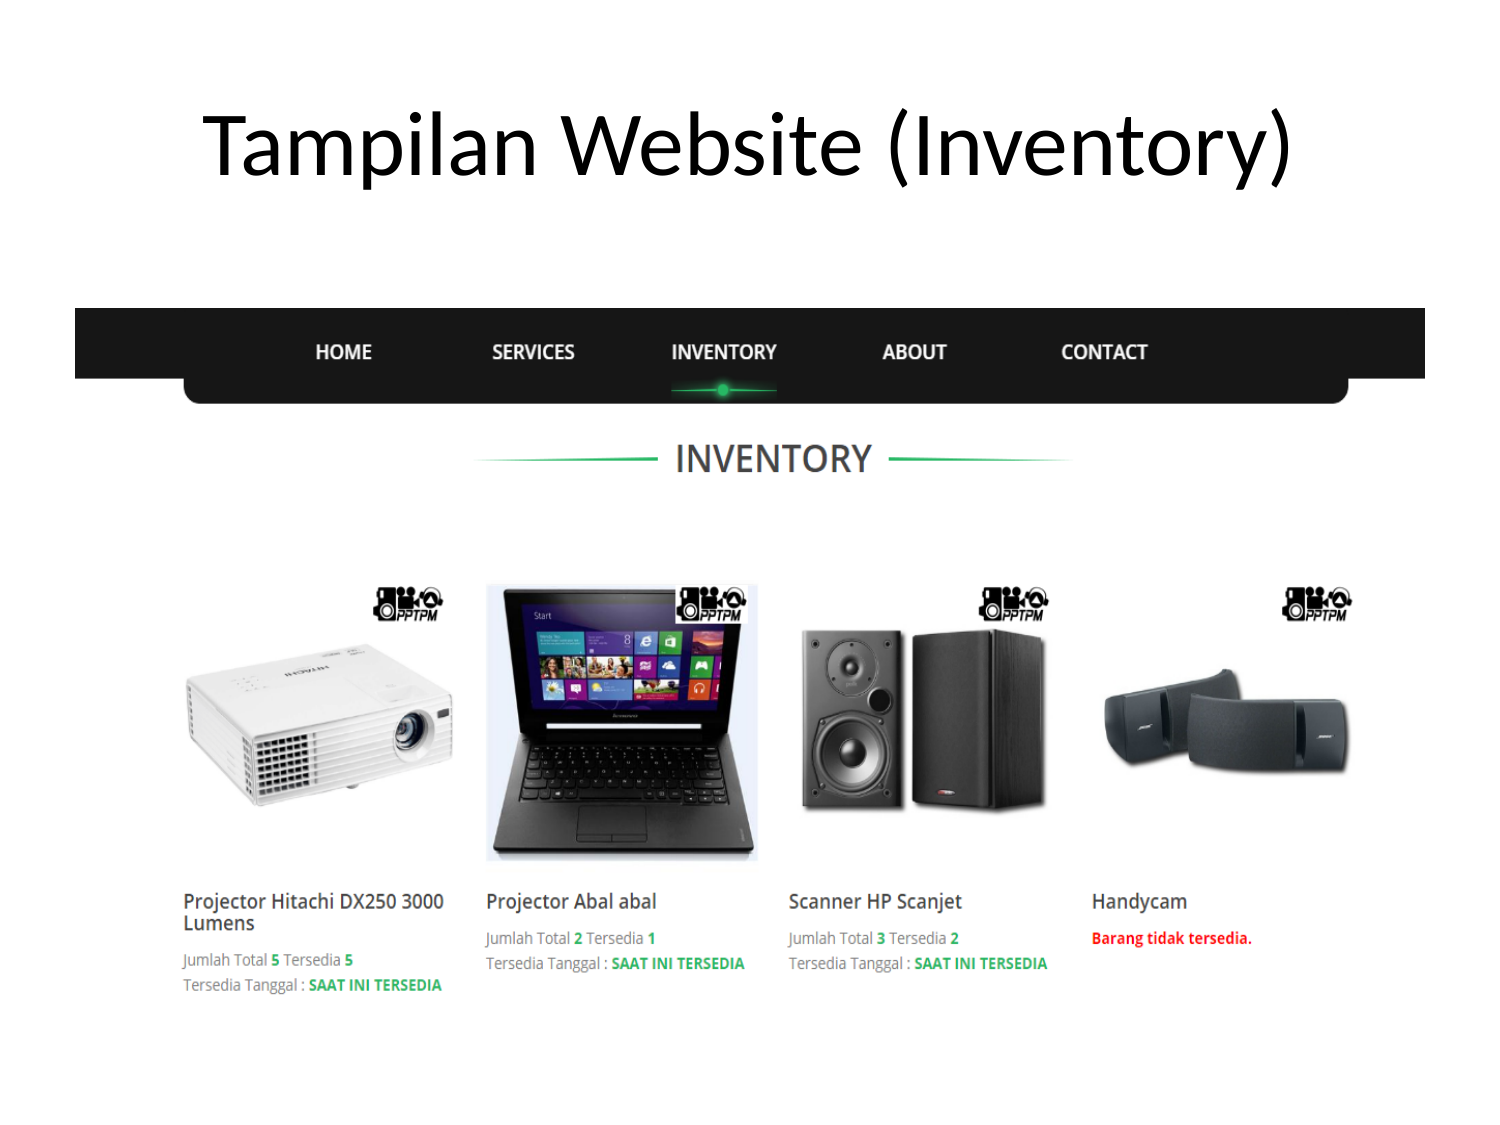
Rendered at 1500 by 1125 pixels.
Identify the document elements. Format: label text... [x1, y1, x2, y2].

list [74, 307, 1426, 1026]
title Tampilan Website (Inventory) [75, 45, 1425, 233]
